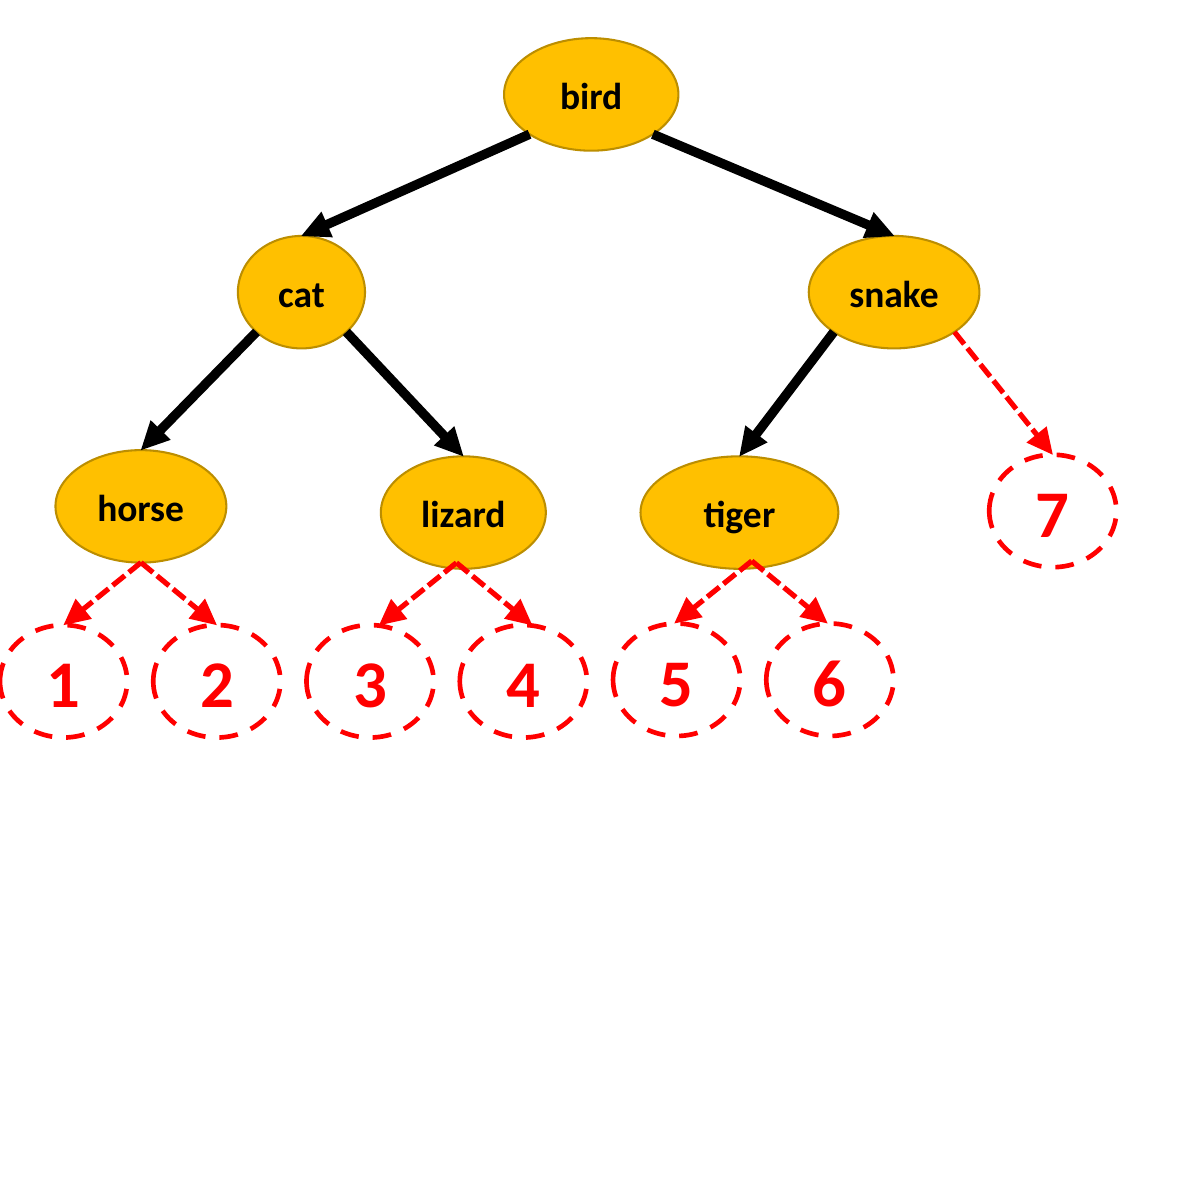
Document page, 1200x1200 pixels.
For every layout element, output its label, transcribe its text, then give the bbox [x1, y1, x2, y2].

text_box 7 [988, 453, 1118, 569]
text_box 2 [152, 624, 282, 739]
text_box cat [236, 234, 367, 350]
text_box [752, 560, 828, 624]
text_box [739, 331, 834, 457]
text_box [457, 562, 533, 626]
text_box 6 [765, 622, 895, 738]
text_box bird [503, 37, 680, 152]
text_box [140, 331, 257, 451]
text_box 3 [305, 624, 435, 739]
text_box horse [54, 449, 228, 562]
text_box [954, 331, 1053, 455]
text_box 5 [612, 622, 742, 738]
text_box 1 [0, 624, 129, 739]
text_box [63, 562, 141, 626]
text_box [652, 134, 895, 236]
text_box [141, 562, 217, 626]
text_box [674, 560, 752, 624]
text_box tiger [639, 455, 840, 560]
text_box lizard [379, 455, 547, 562]
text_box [378, 562, 457, 626]
text_box snake [807, 234, 981, 350]
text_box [346, 331, 464, 457]
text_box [301, 134, 530, 236]
text_box 4 [458, 624, 588, 739]
